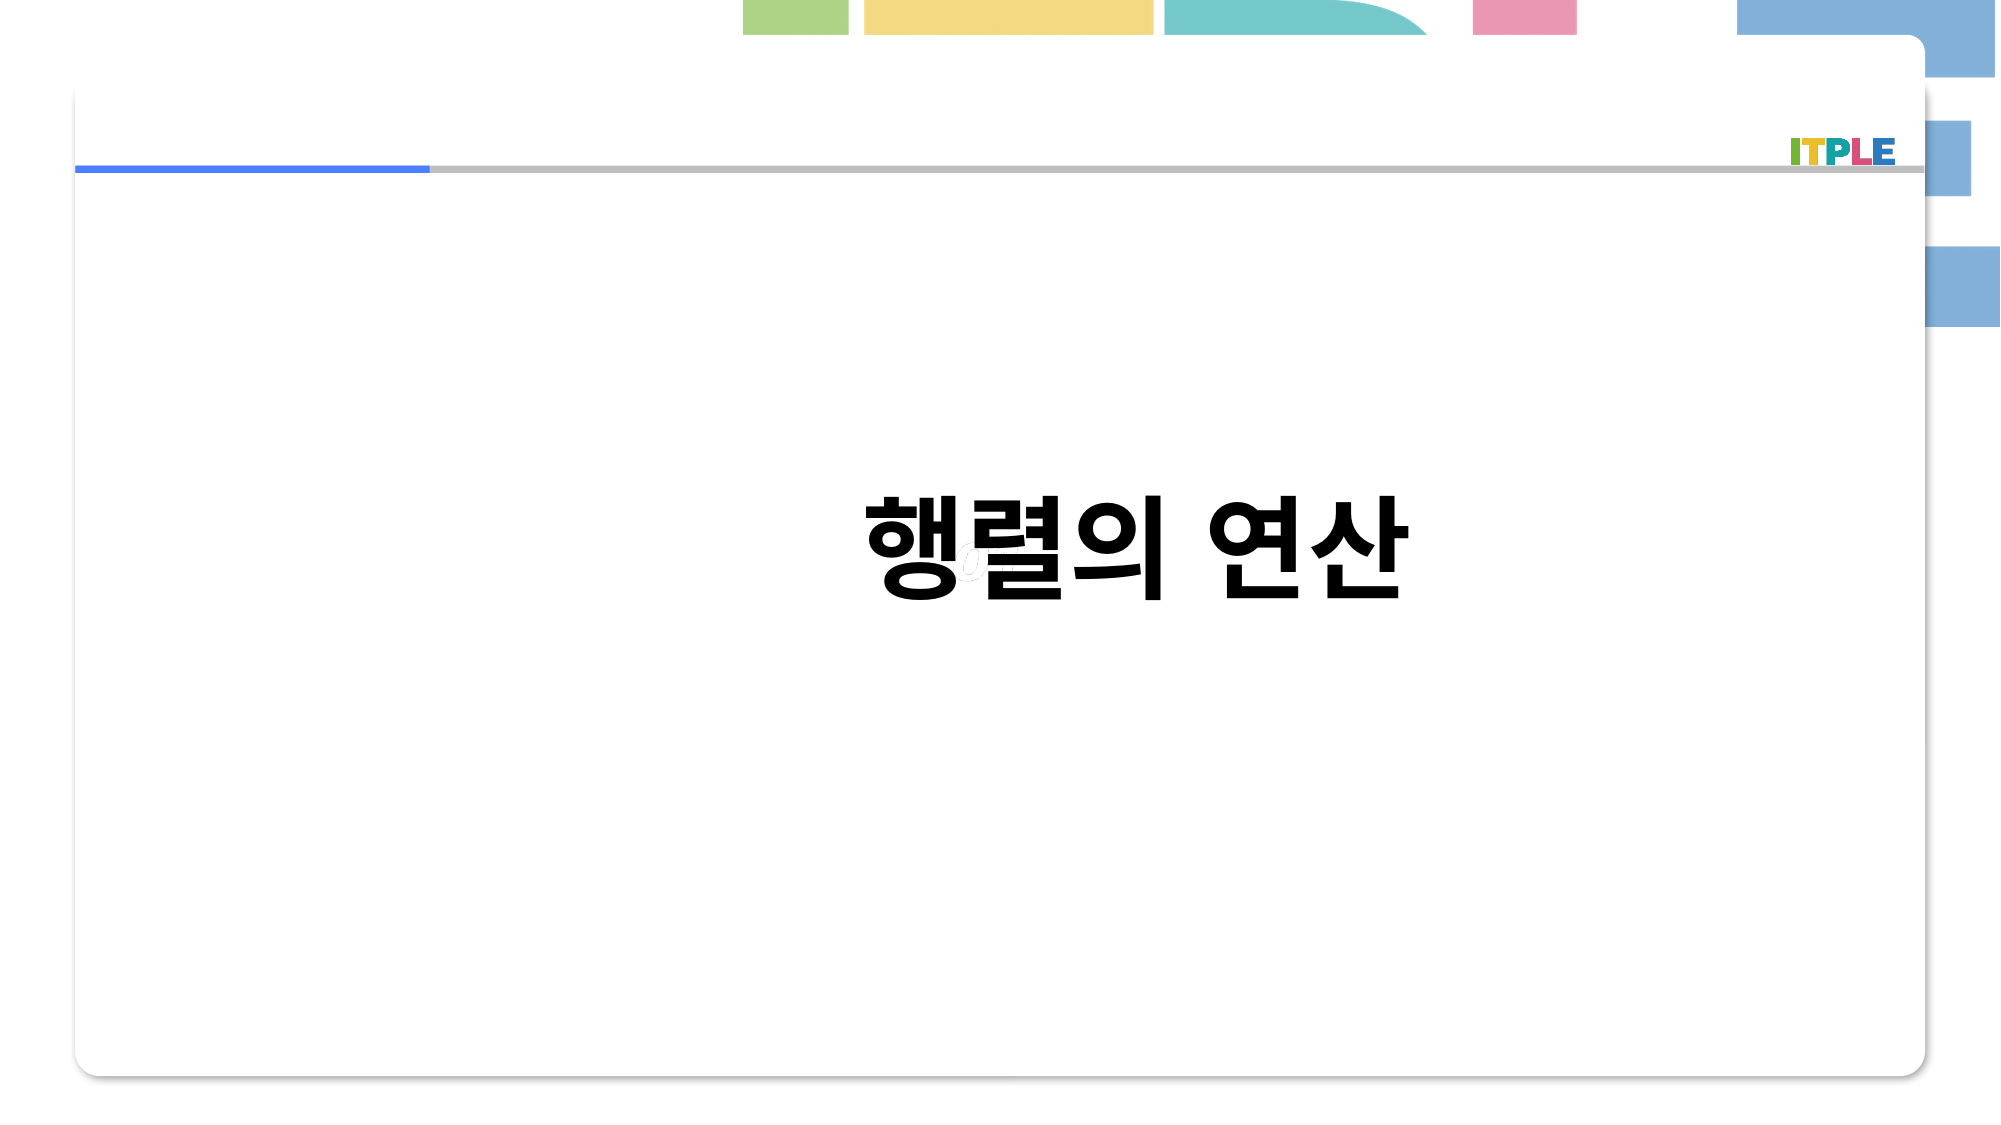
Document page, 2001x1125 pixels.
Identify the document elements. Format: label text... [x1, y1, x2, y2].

list 행렬의 연산 [408, 393, 1866, 715]
picture [1791, 138, 1895, 165]
